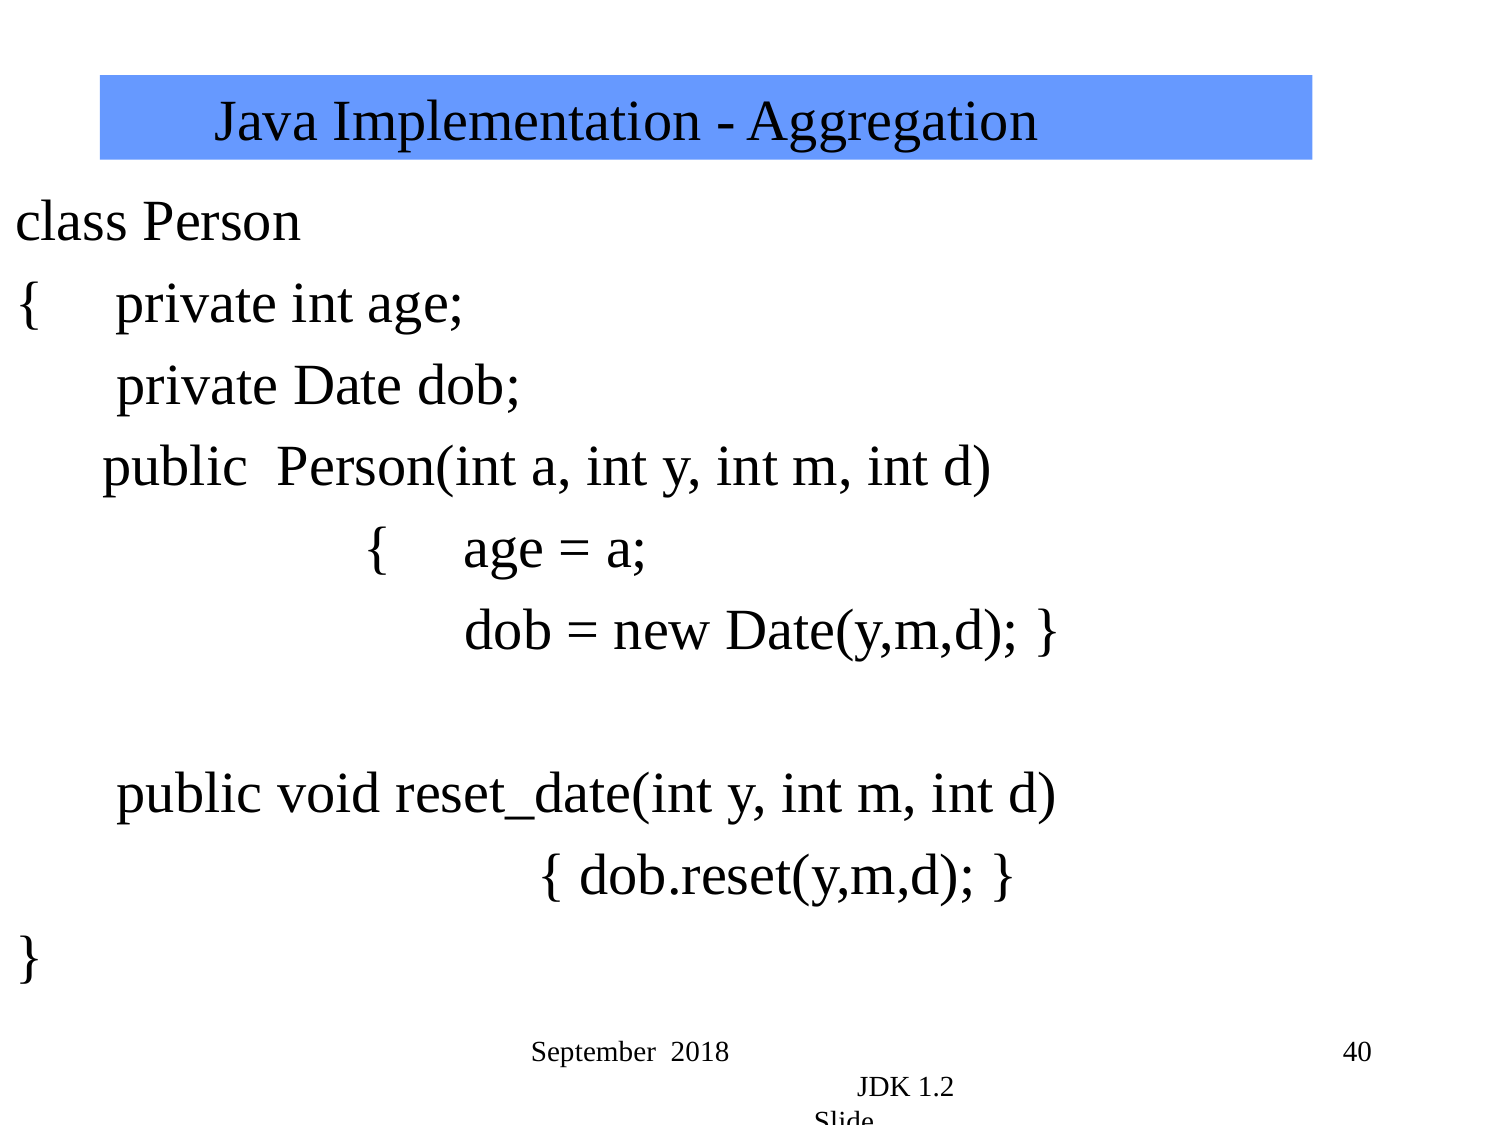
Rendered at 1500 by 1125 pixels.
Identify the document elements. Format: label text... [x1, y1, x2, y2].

text_box Java Implementation - Aggregation [99, 75, 1313, 160]
footer September 2018 JDK 1.2 Slide [512, 1024, 988, 1101]
slide_number 40 [1074, 1024, 1388, 1101]
text_box class Person { private int age; private Date dob; public Person(int a, int y, int m, int d) { age = a; dob = new Date(y,m,d); } public void reset_date(int y, int m, int d) { dob.reset(y,m,d); } } [0, 174, 1500, 1125]
